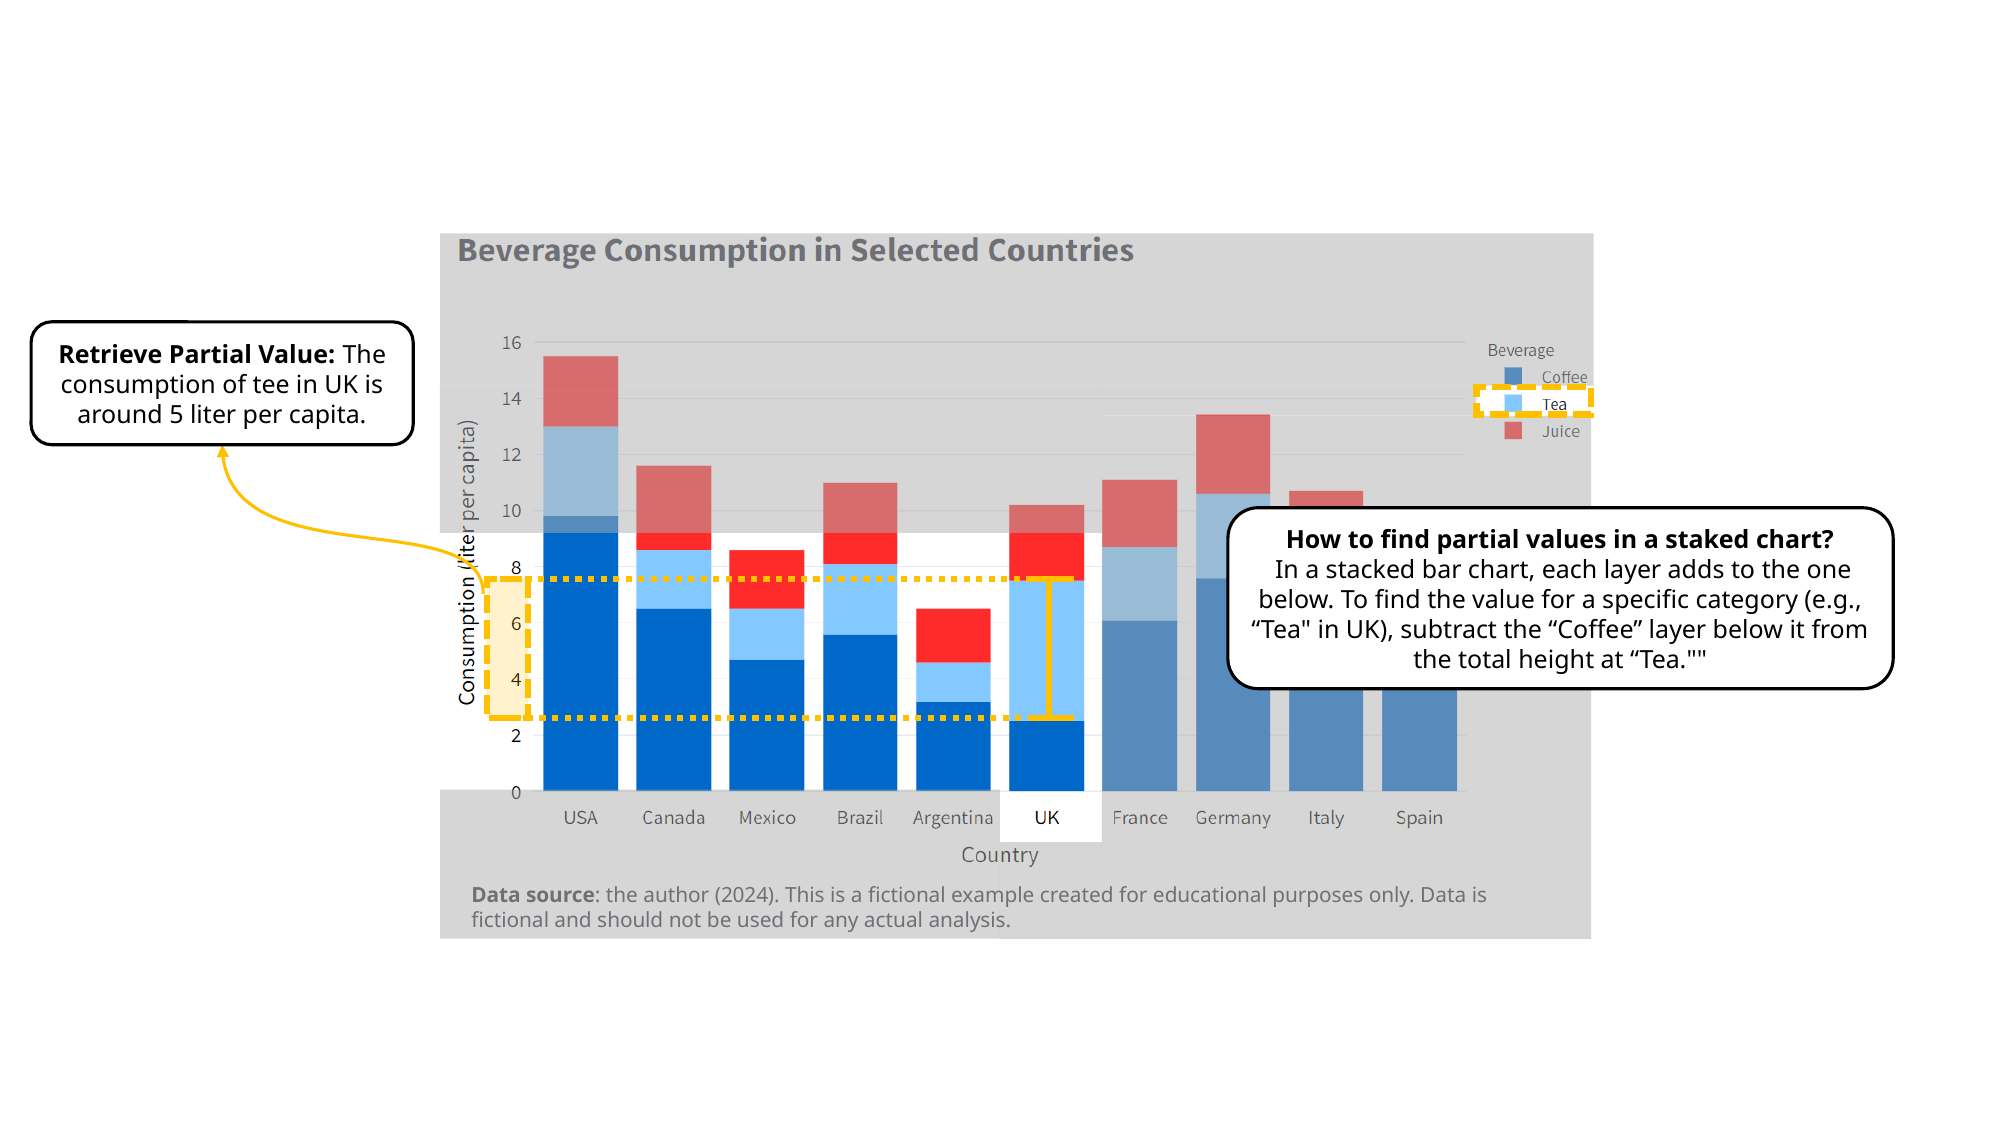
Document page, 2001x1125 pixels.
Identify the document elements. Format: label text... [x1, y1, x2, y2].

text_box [221, 444, 484, 595]
text_box [998, 874, 1103, 940]
text_box How to find partial values in a staked chart? In a stacked bar chart, each layer adds to the one below. To find the value for a specific category (e.g., “Tea" in UK), subtract the “Coffee” layer below it from the total height at “Tea."" [1612, 506, 1895, 691]
picture [438, 217, 1612, 874]
text_box [0, 217, 2000, 958]
text_box Retrieve Partial Value: The consumption of tee in UK is around 5 liter per capita. [29, 320, 415, 447]
text_box [1103, 874, 1593, 940]
text_box [438, 874, 998, 940]
